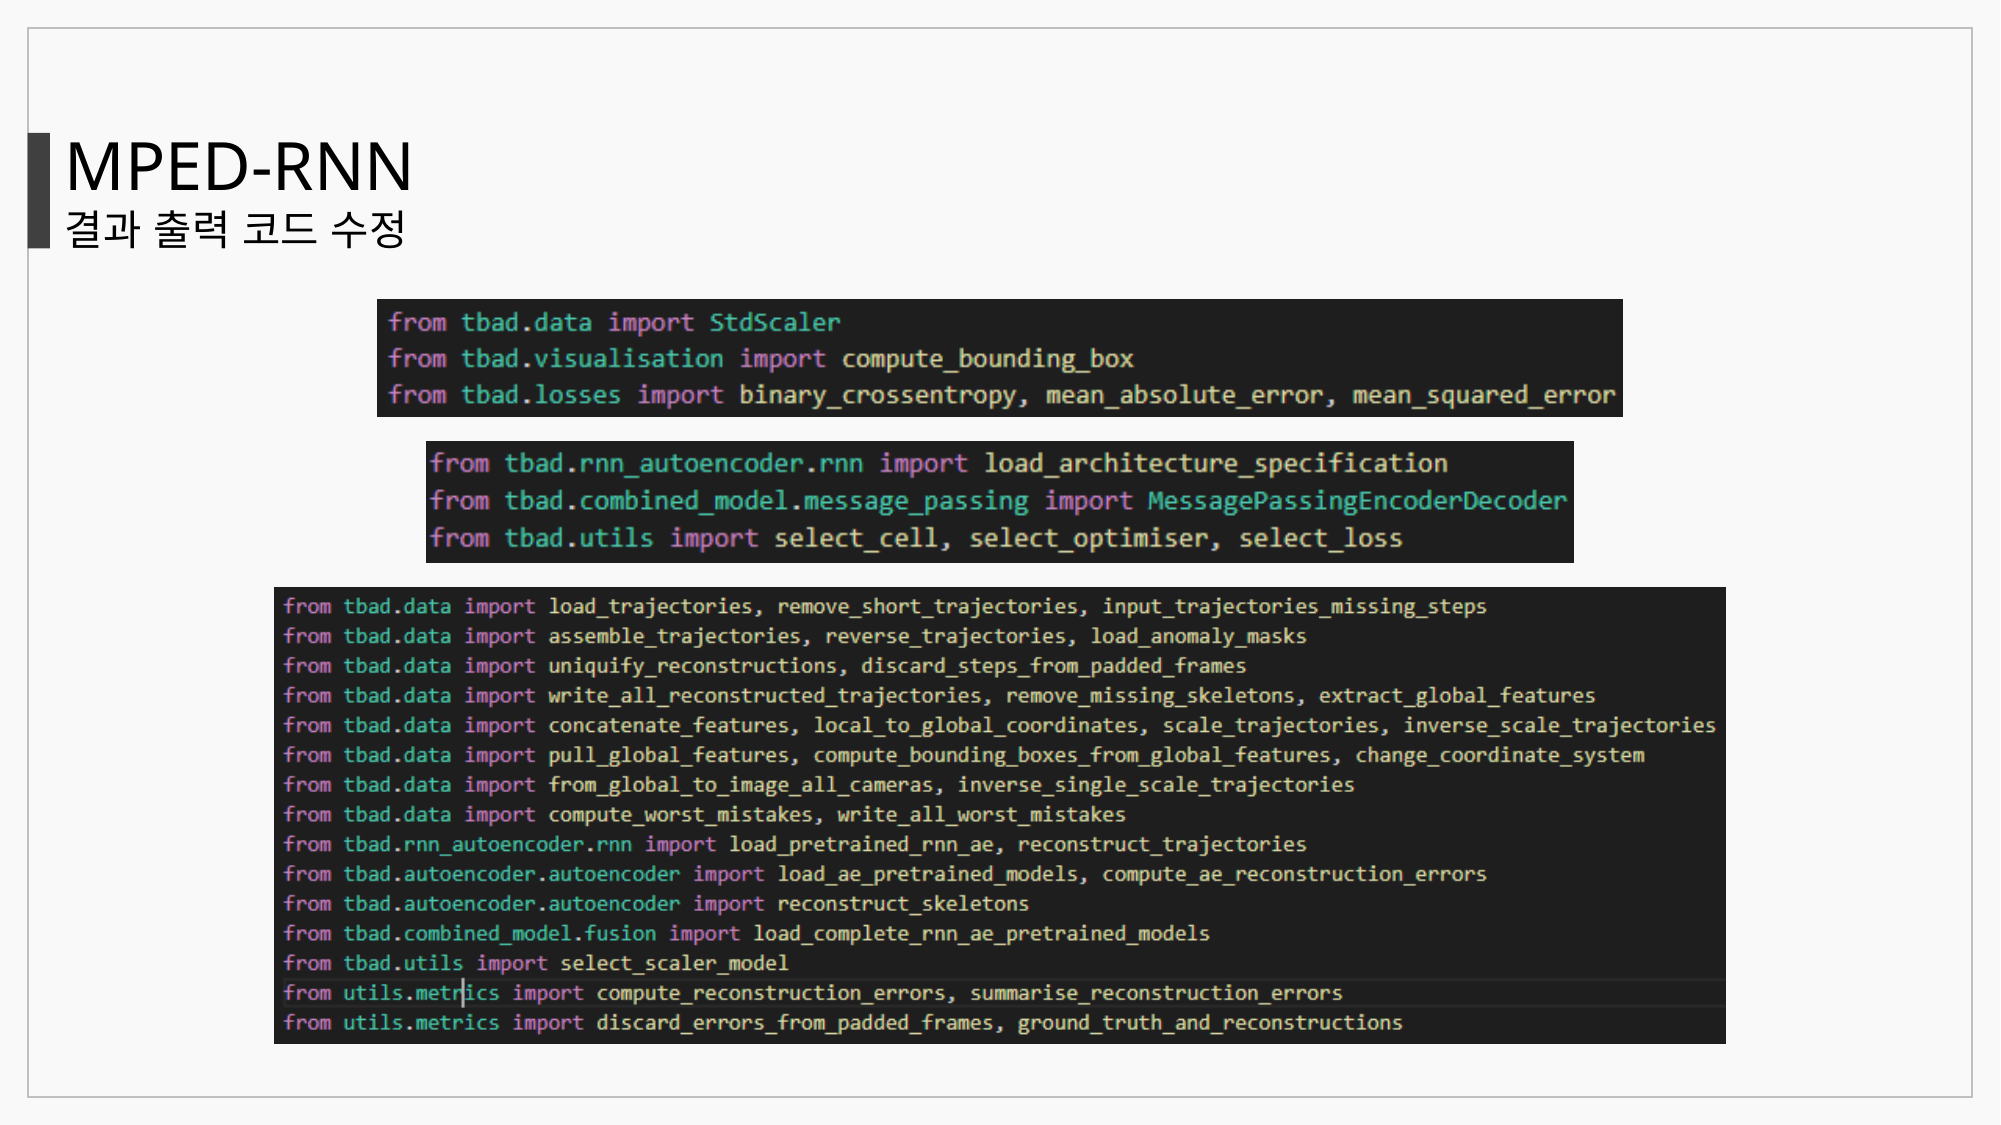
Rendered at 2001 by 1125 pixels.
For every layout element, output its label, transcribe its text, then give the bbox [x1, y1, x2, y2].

text_box [27, 132, 49, 249]
text_box MPED-RNN 결과 출력 코드 수정 [49, 116, 847, 262]
picture [377, 299, 1623, 417]
picture [274, 587, 1726, 1044]
picture [426, 441, 1574, 563]
text_box [27, 27, 1973, 1098]
